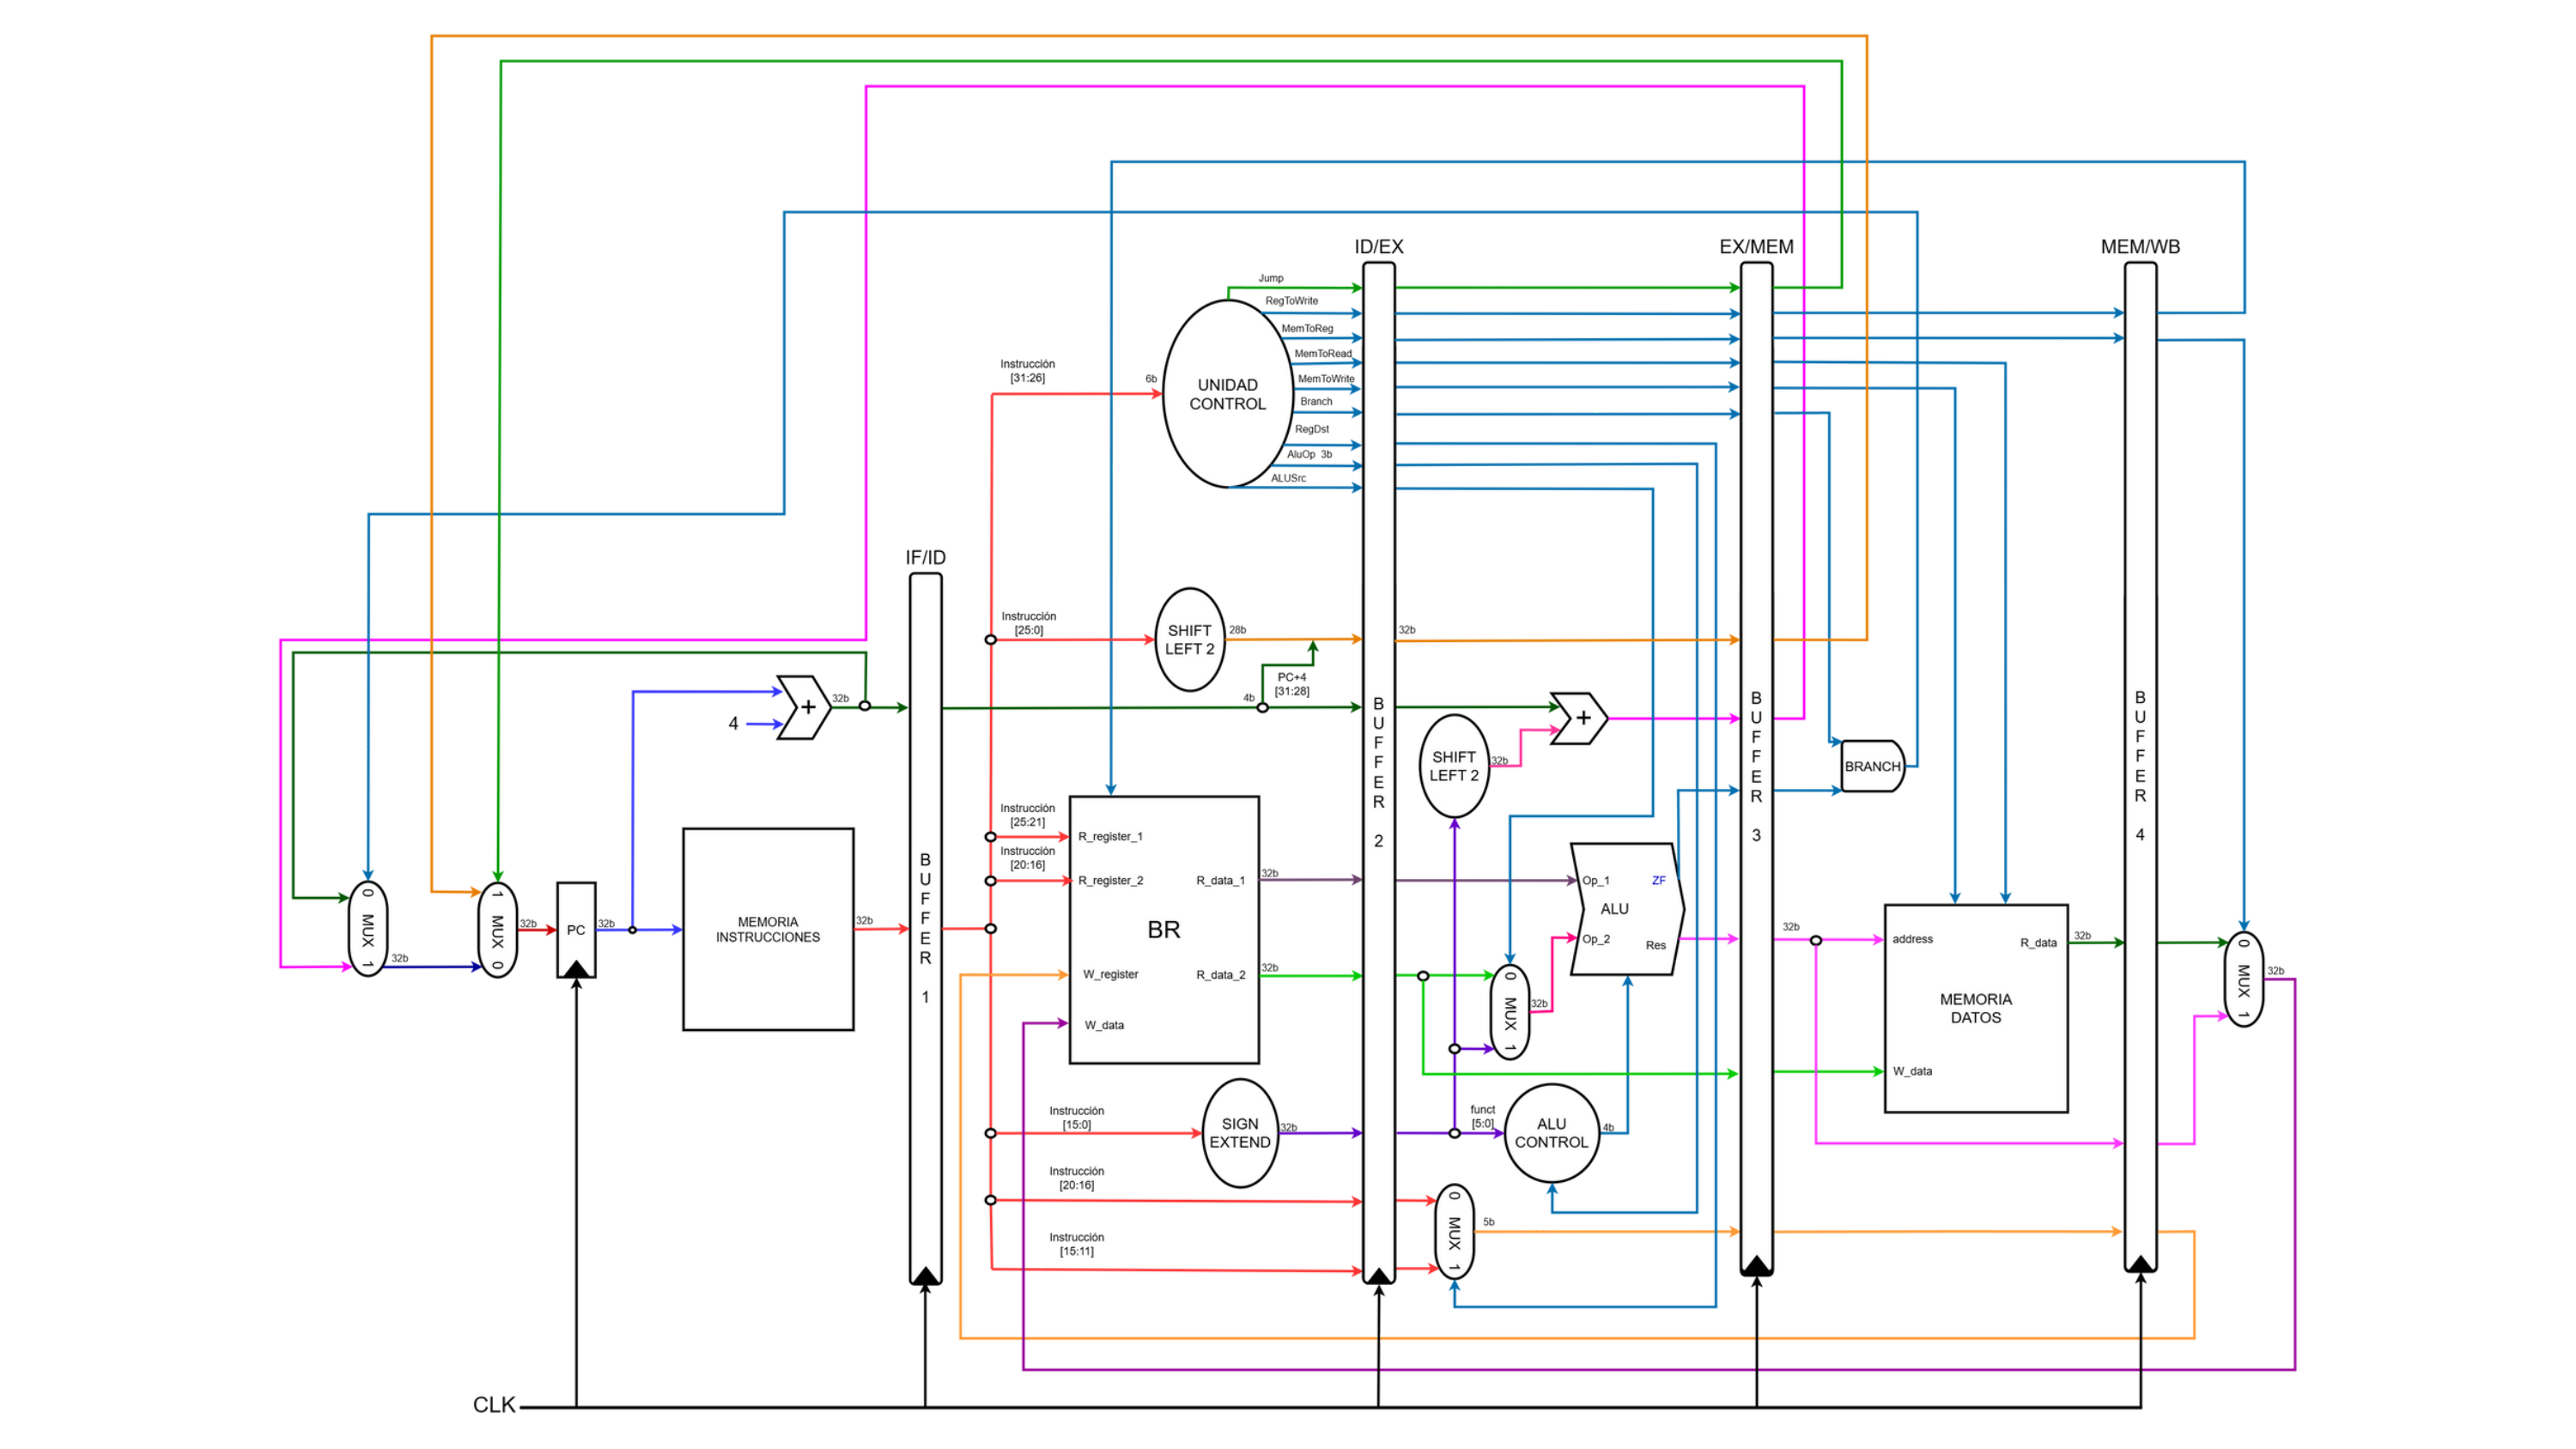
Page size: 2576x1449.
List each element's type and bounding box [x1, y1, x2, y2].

text_box [275, 30, 2301, 1418]
